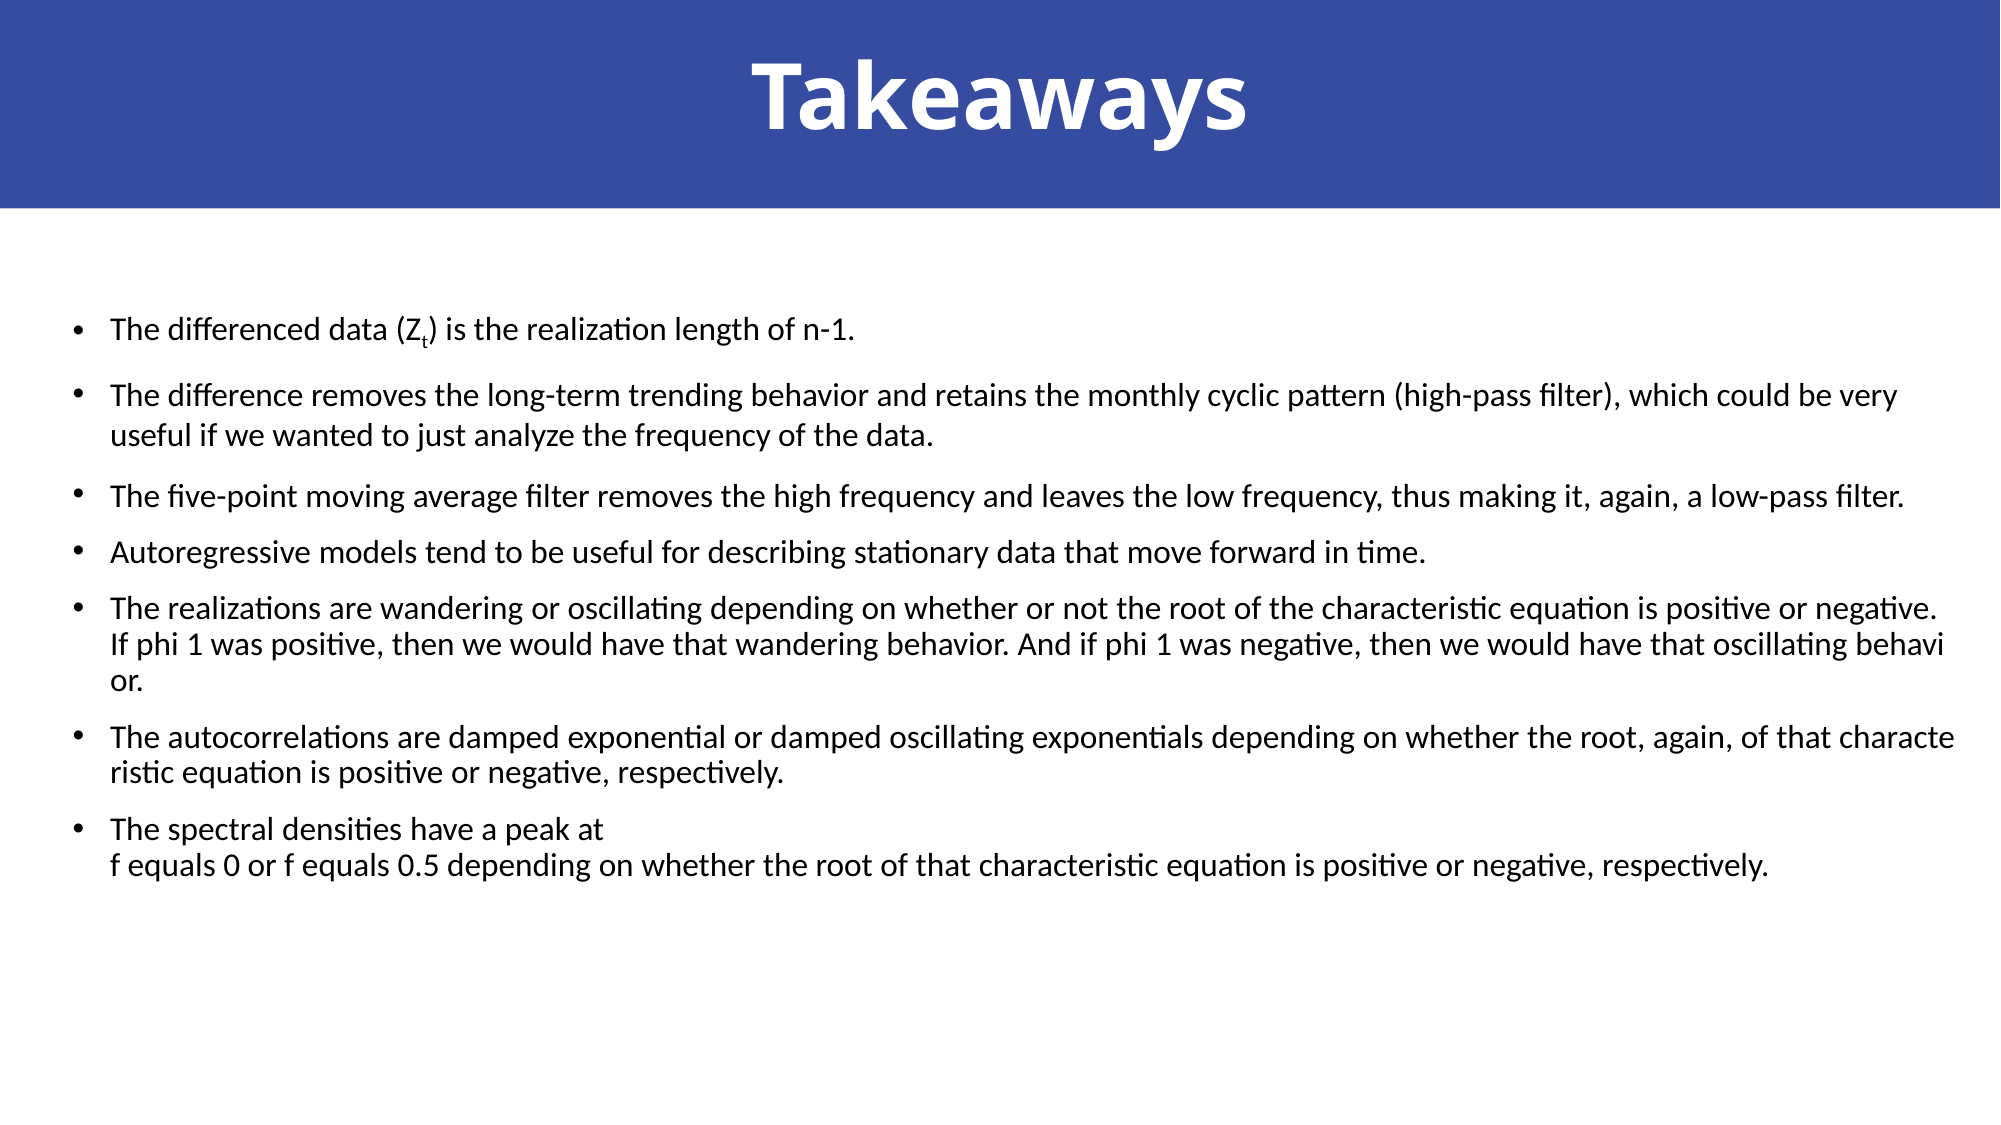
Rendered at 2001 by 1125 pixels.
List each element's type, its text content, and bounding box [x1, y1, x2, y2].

title Takeaways [0, 0, 2000, 209]
list The differenced data (Zt) is the realization length of n-1. The difference removes the long-term trending behavior and retains the monthly cyclic pattern (high-pass filter), which could be very useful if we wanted to just analyze the frequency of the data. The five-point moving average filter removes the high frequency and leaves the low frequency, thus making it, again, a low-pass filter. Autoregressive models tend to be useful for describing stationary data that move forward in time. The realizations are wandering or oscillating depending on whether or not the root of the characteristic equation is positive or negative. If phi 1 was positive, then we would have that wandering behavior. And if phi 1 was negative, then we would have that oscillating behavior. The autocorrelations are damped exponential or damped oscillating exponentials depending on whether the root, again, of that characteristic equation is positive or negative, respectively. The spectral densities have a peak at f equals 0 or f equals 0.5 depending on whether the root of that characteristic equation is positive or negative, respectively. [57, 299, 1972, 1014]
